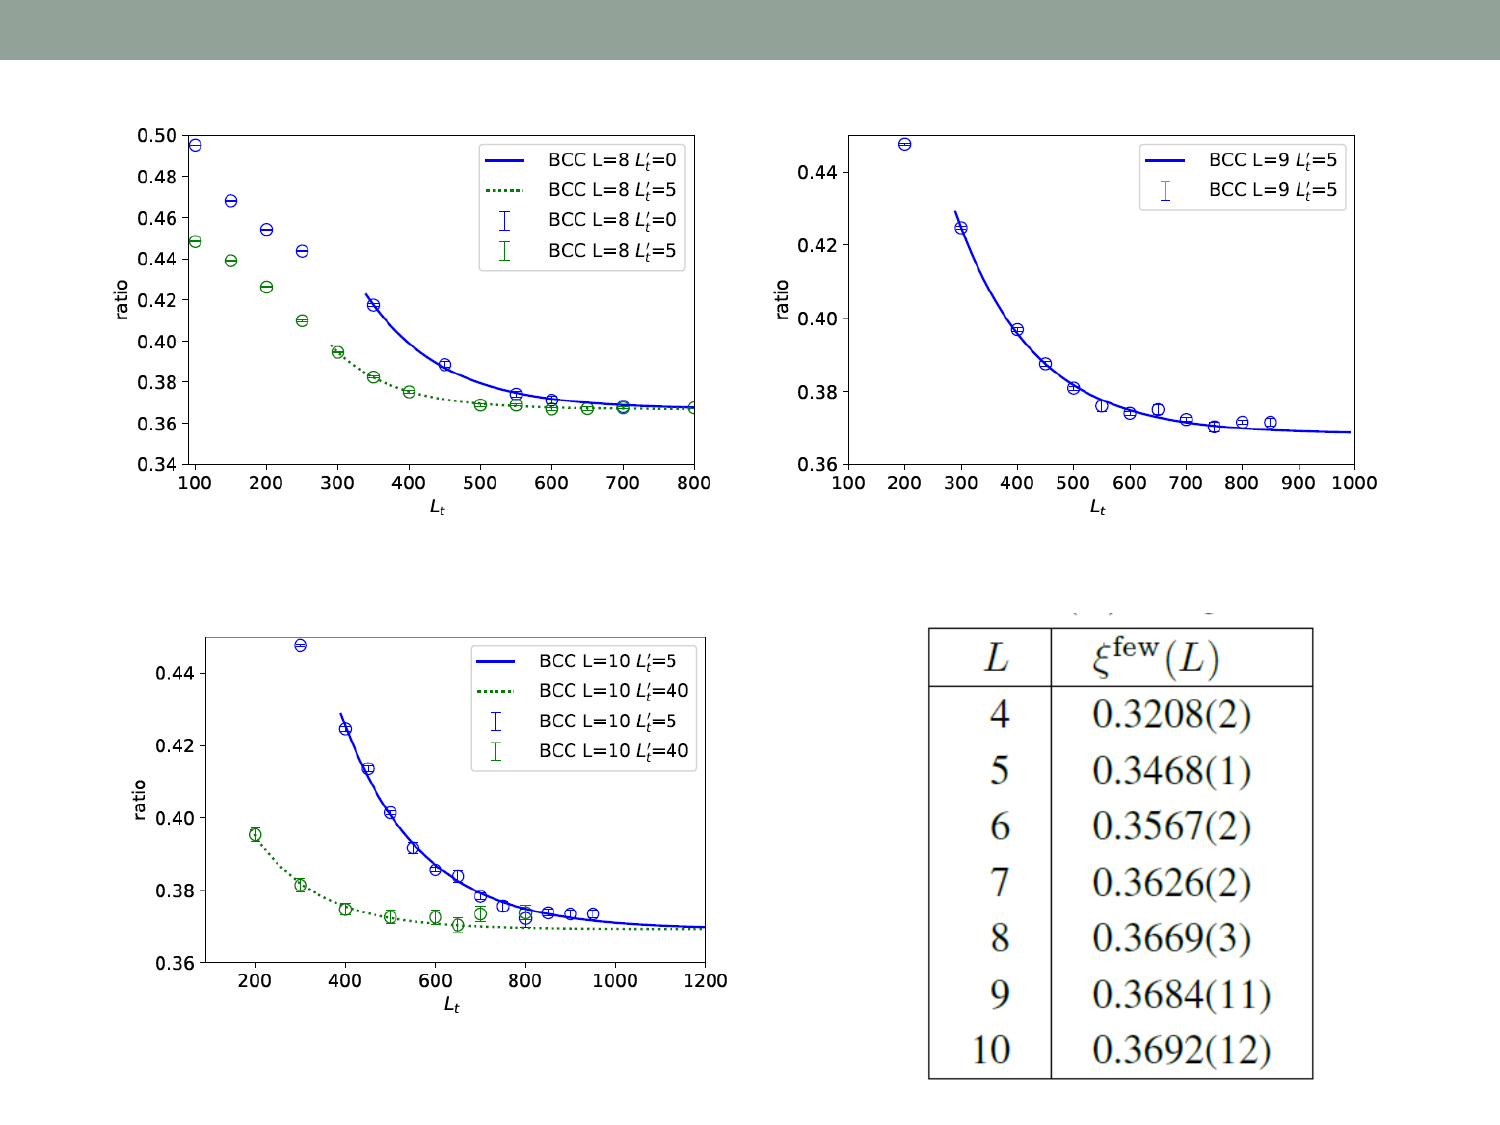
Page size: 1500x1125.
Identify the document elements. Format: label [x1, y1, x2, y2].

picture [93, 99, 1407, 539]
picture [899, 613, 1350, 1113]
picture [120, 616, 751, 1038]
